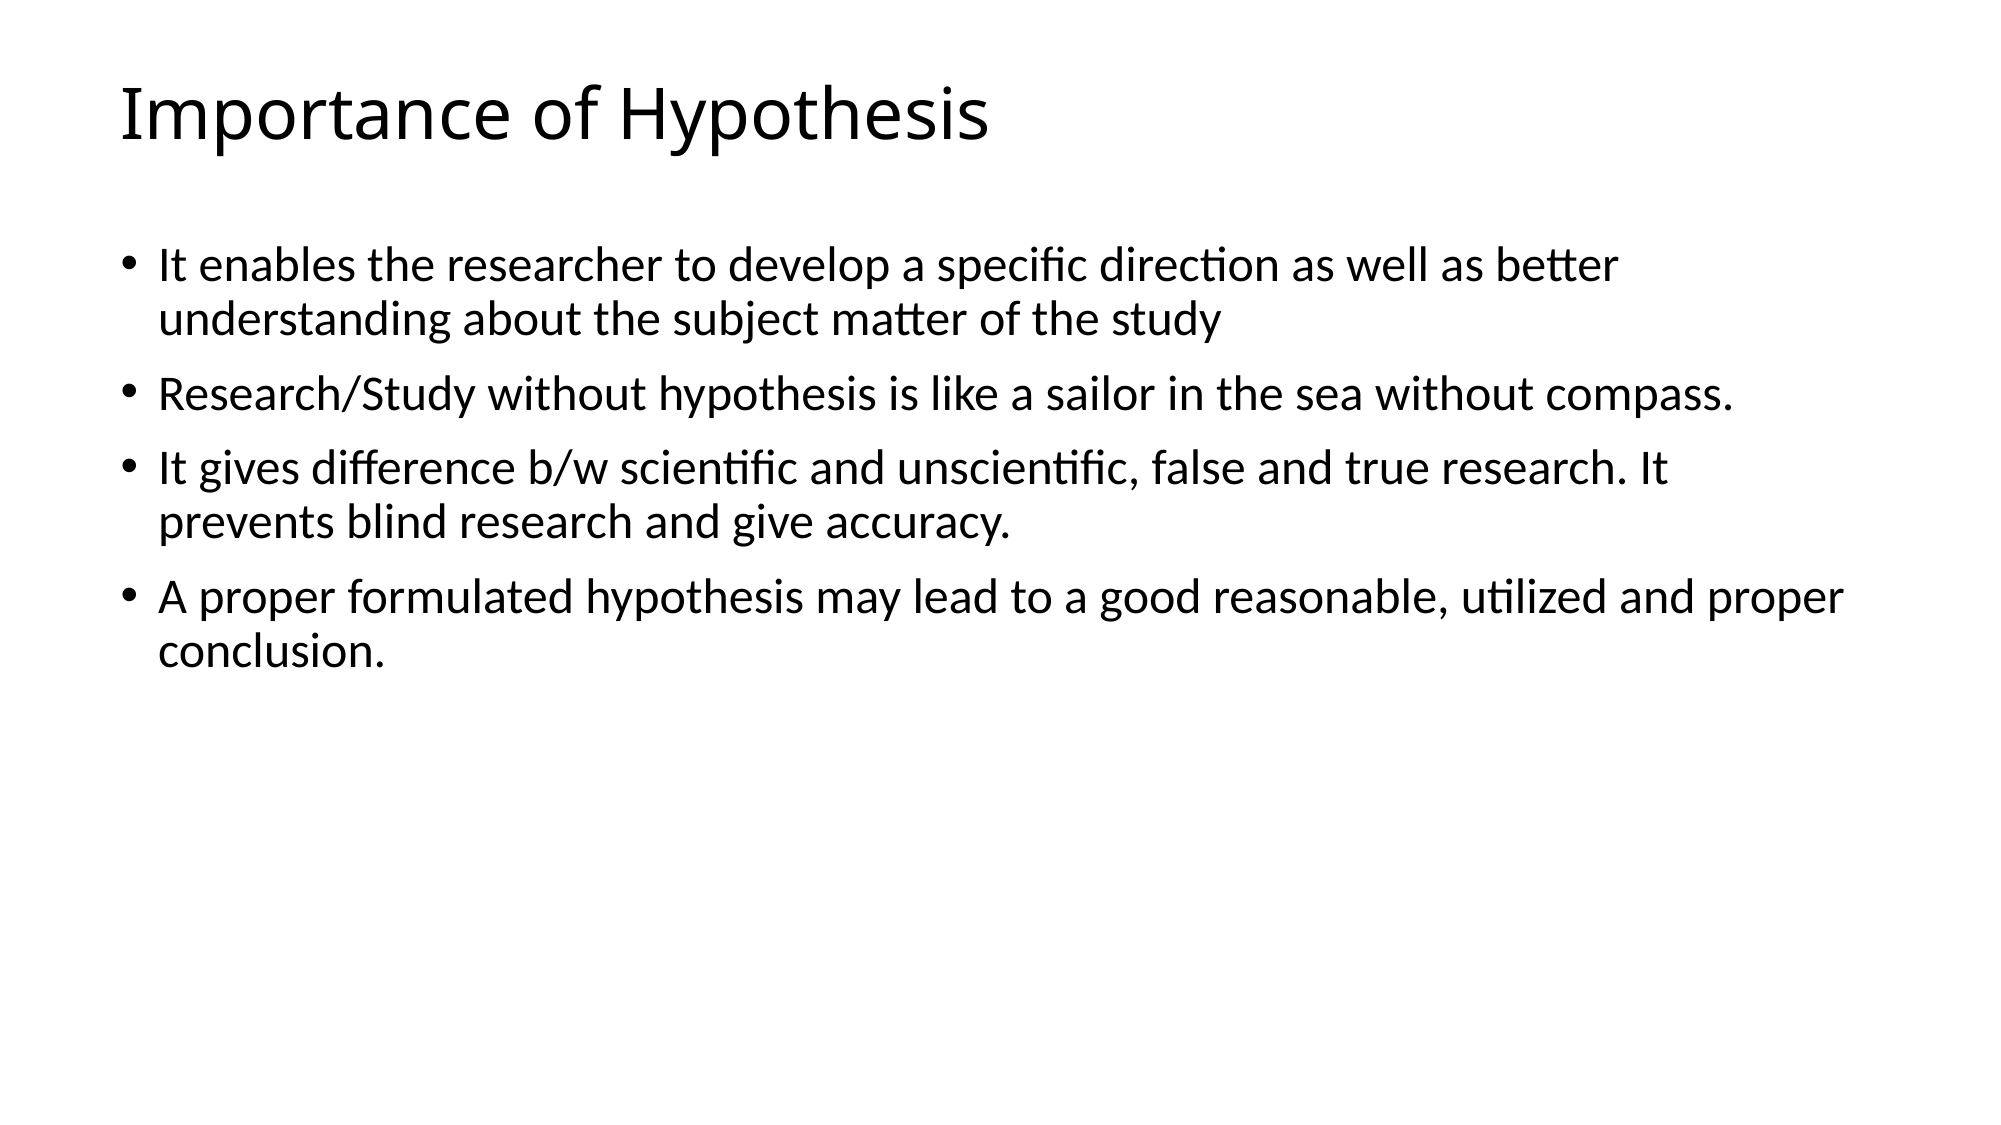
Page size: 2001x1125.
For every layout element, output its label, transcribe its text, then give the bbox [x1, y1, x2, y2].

title Importance of Hypothesis [105, 70, 1863, 163]
list It enables the researcher to develop a specific direction as well as better understanding about the subject matter of the study Research/Study without hypothesis is like a sailor in the sea without compass. It gives difference b/w scientific and unscientific, false and true research. It prevents blind research and give accuracy. A proper formulated hypothesis may lead to a good reasonable, utilized and proper conclusion. [105, 230, 1863, 1082]
